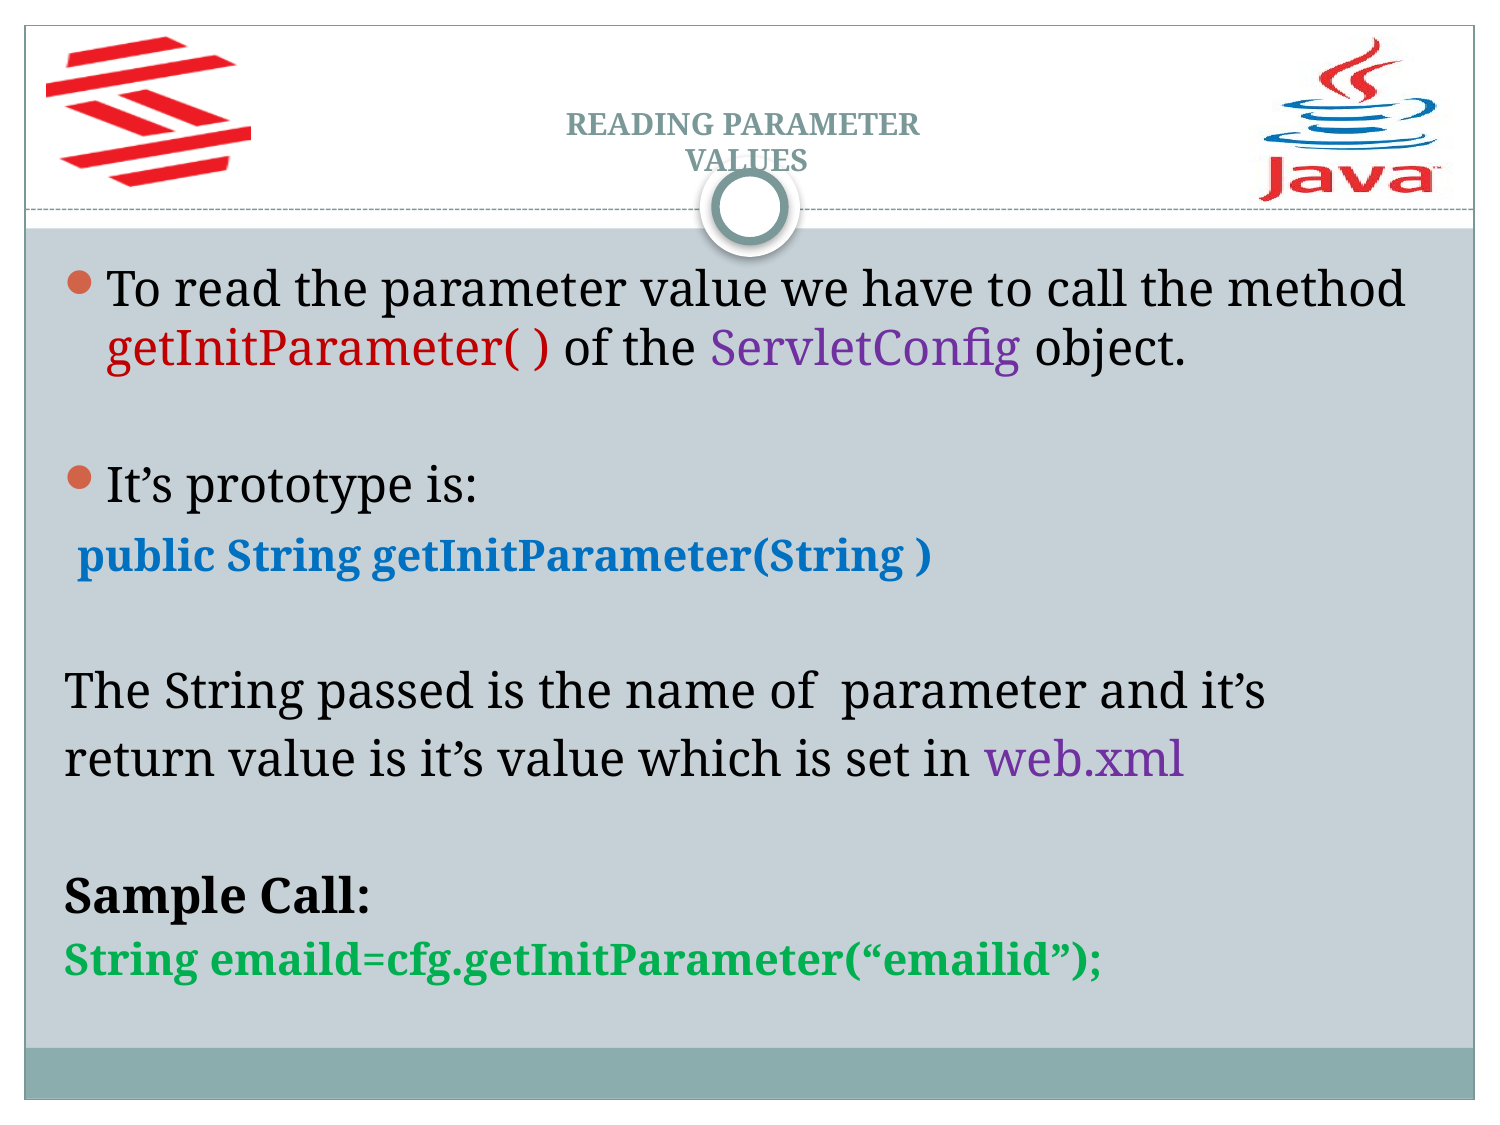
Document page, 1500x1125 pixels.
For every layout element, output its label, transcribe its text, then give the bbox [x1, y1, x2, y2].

title READING PARAMETER VALUES [46, 23, 1447, 186]
picture [46, 34, 252, 195]
picture [1218, 30, 1471, 209]
list To read the parameter value we have to call the method getInitParameter( ) of the ServletConfig object. It’s prototype is: public String getInitParameter(String ) The String passed is the name of parameter and it’s return value is it’s value which is set in web.xml Sample Call: String emaild=cfg.getInitParameter(“emailid”); [49, 250, 1445, 1001]
